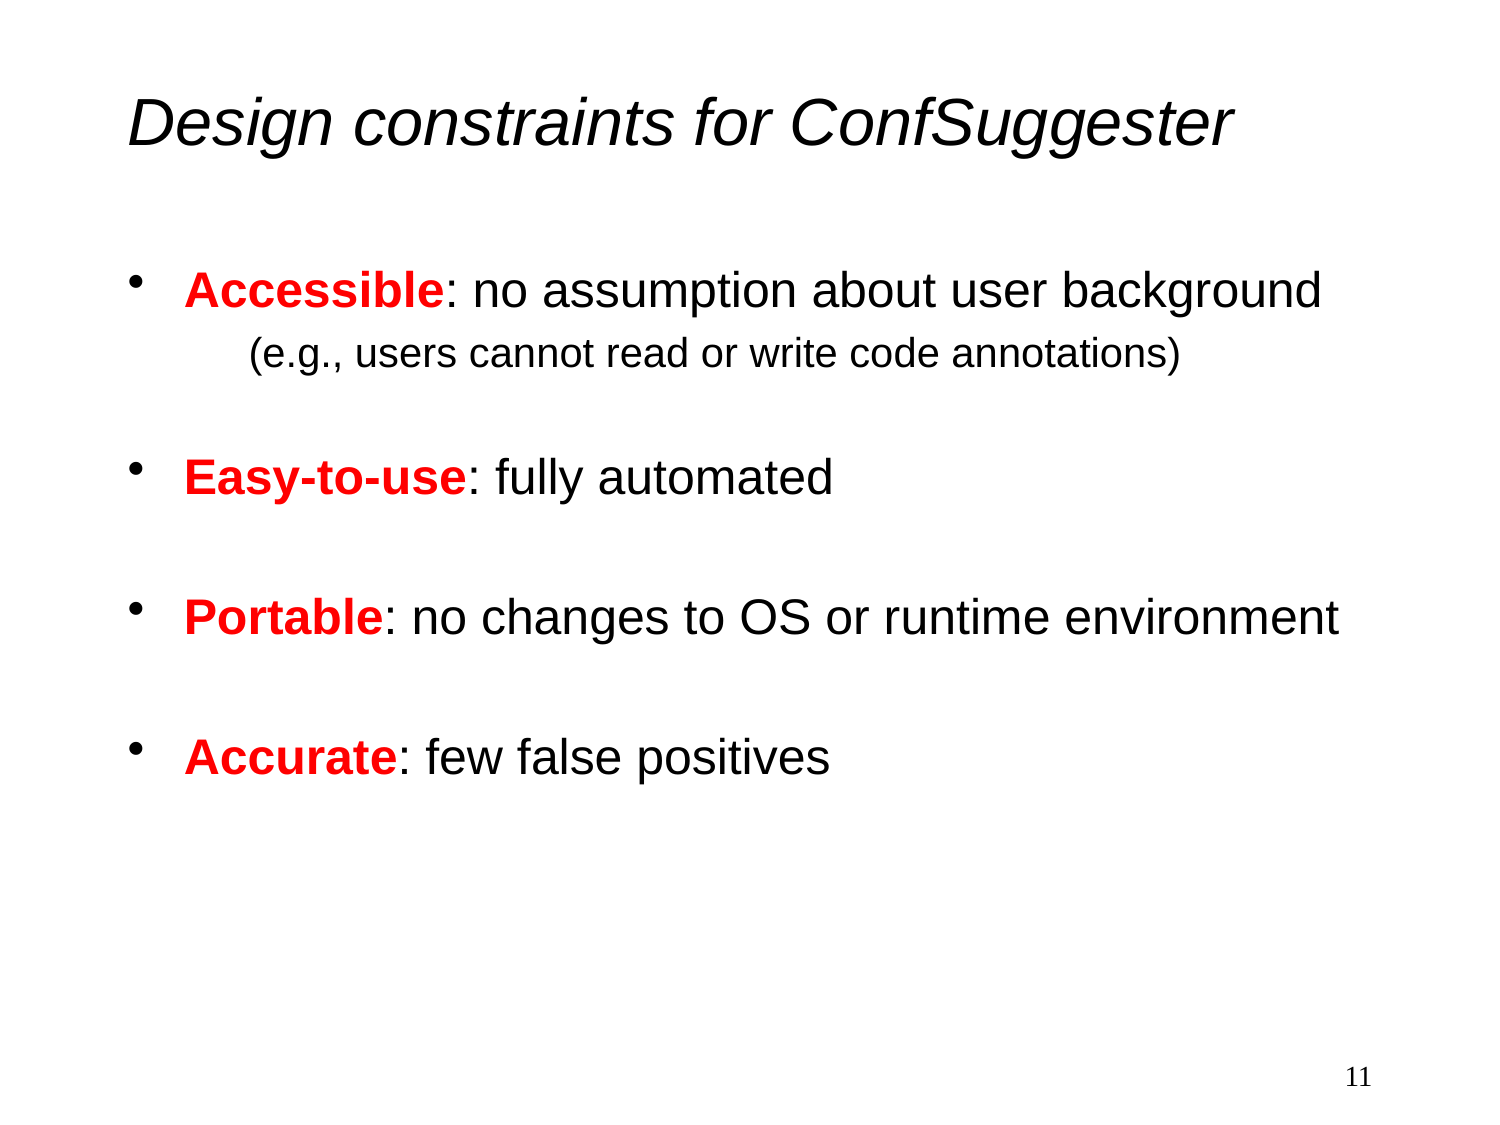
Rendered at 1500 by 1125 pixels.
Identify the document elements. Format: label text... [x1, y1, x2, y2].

title Design constraints for ConfSuggester [112, 24, 1451, 213]
list Accessible: no assumption about user background (e.g., users cannot read or write code annotations) Easy-to-use: fully automated Portable: no changes to OS or runtime environment Accurate: few false positives [112, 249, 1388, 988]
slide_number 11 [1074, 1049, 1388, 1125]
